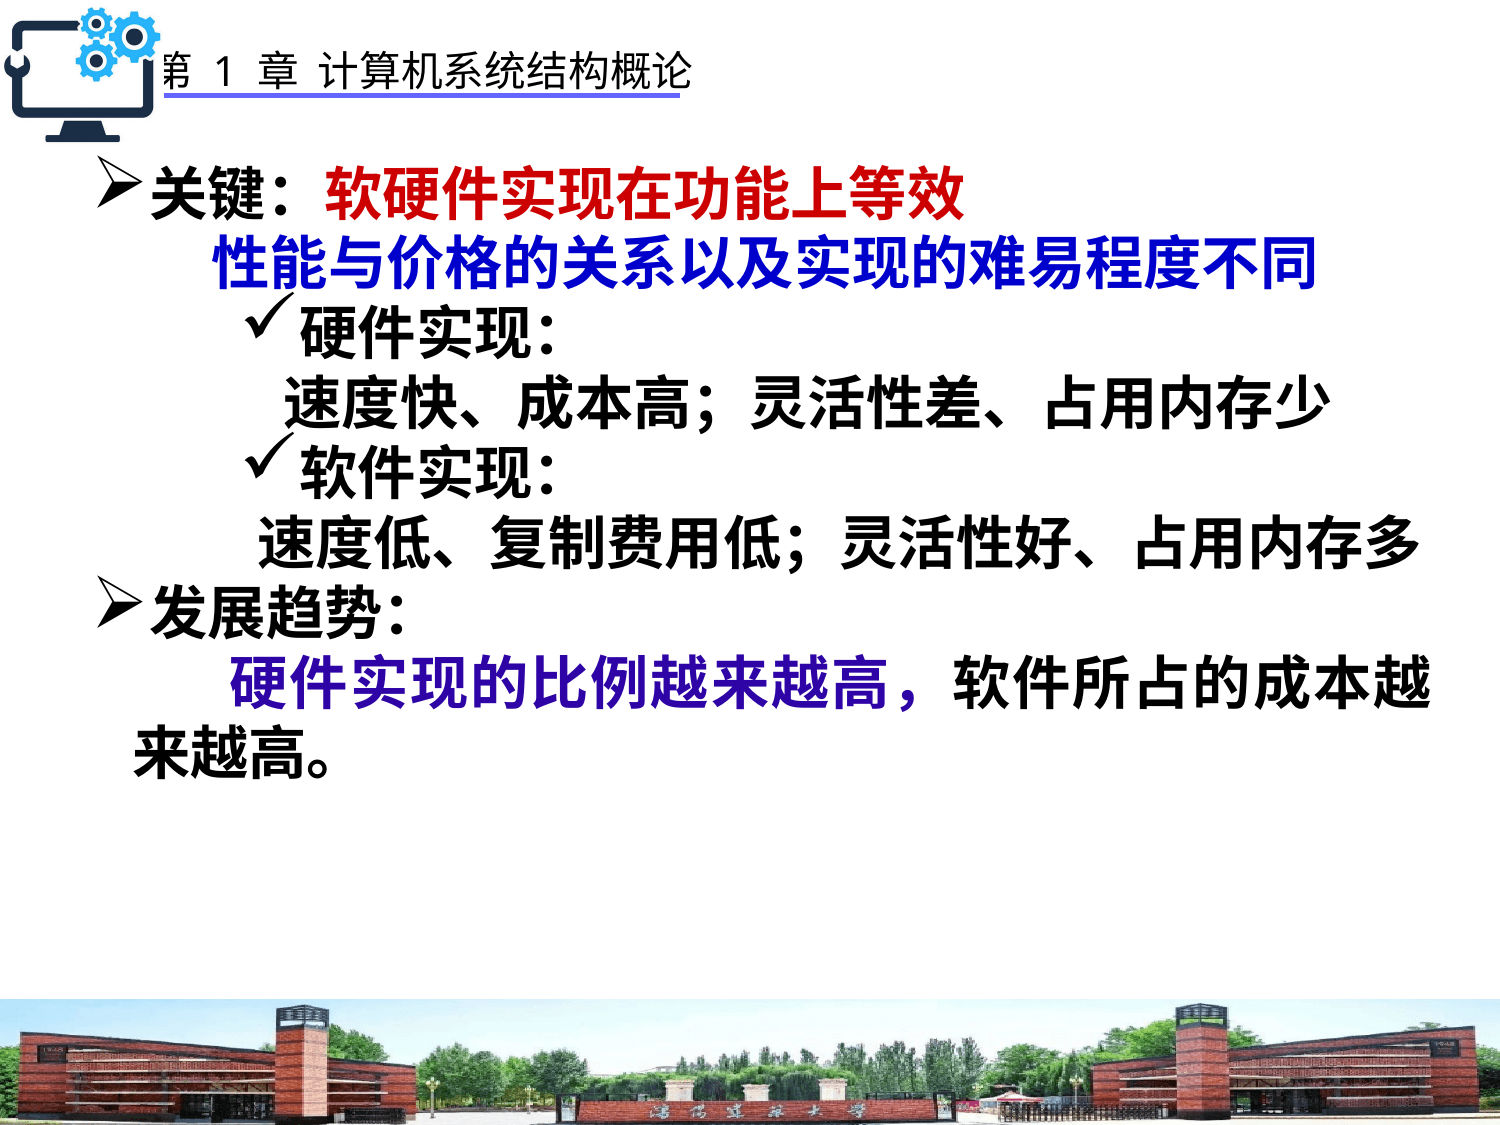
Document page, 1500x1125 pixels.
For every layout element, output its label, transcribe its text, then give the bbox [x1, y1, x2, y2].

list 关键：软硬件实现在功能上等效 性能与价格的关系以及实现的难易程度不同 硬件实现： 速度快、成本高；灵活性差、占用内存少 软件实现： 速度低、复制费用低；灵活性好、占用内存多 发展趋势： 硬件实现的比例越来越高，软件所占的成本越来越高。 [76, 149, 1447, 882]
picture [0, 999, 1500, 1125]
picture [0, 0, 680, 149]
